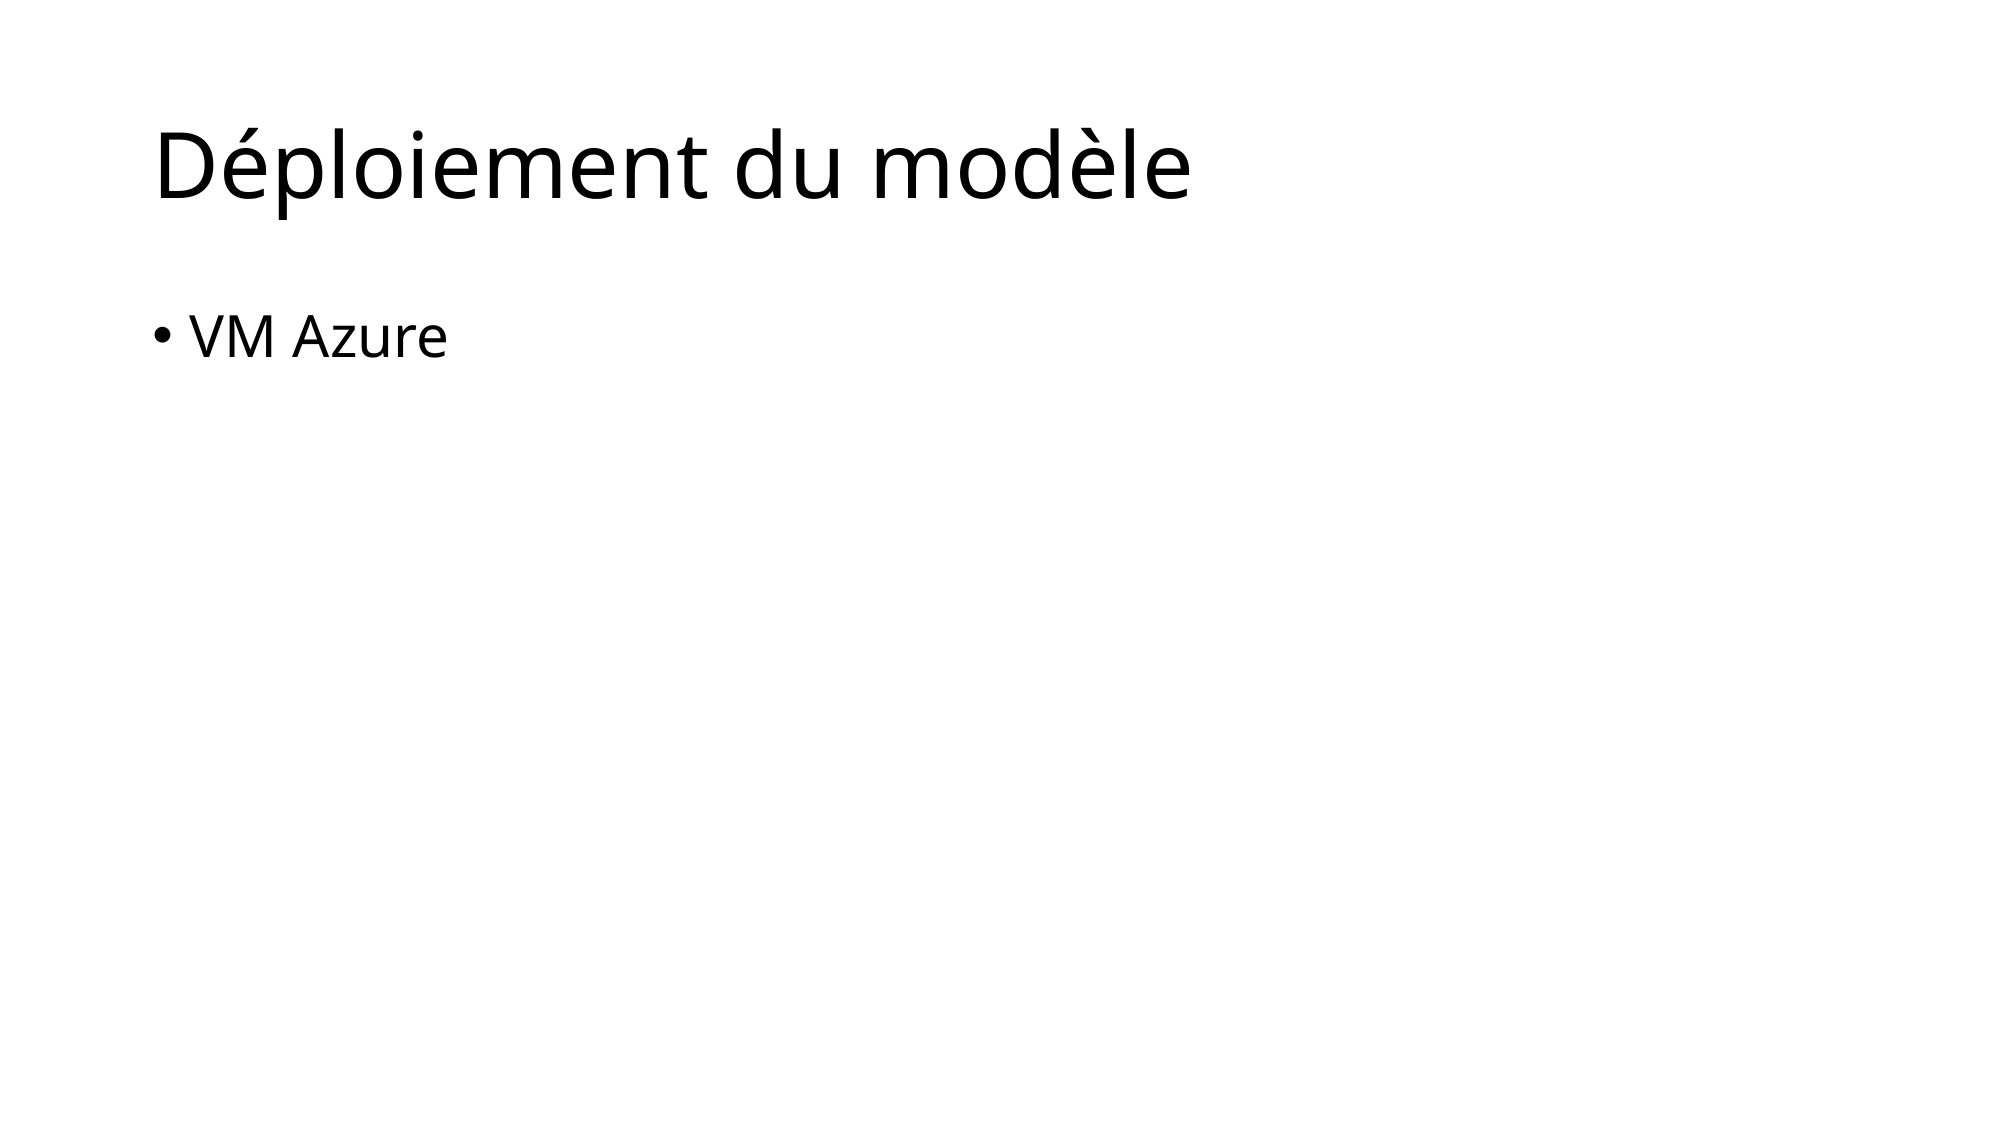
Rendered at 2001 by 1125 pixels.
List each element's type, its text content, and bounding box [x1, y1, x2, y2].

title Déploiement du modèle [137, 59, 1863, 278]
list VM Azure [137, 299, 1863, 1014]
